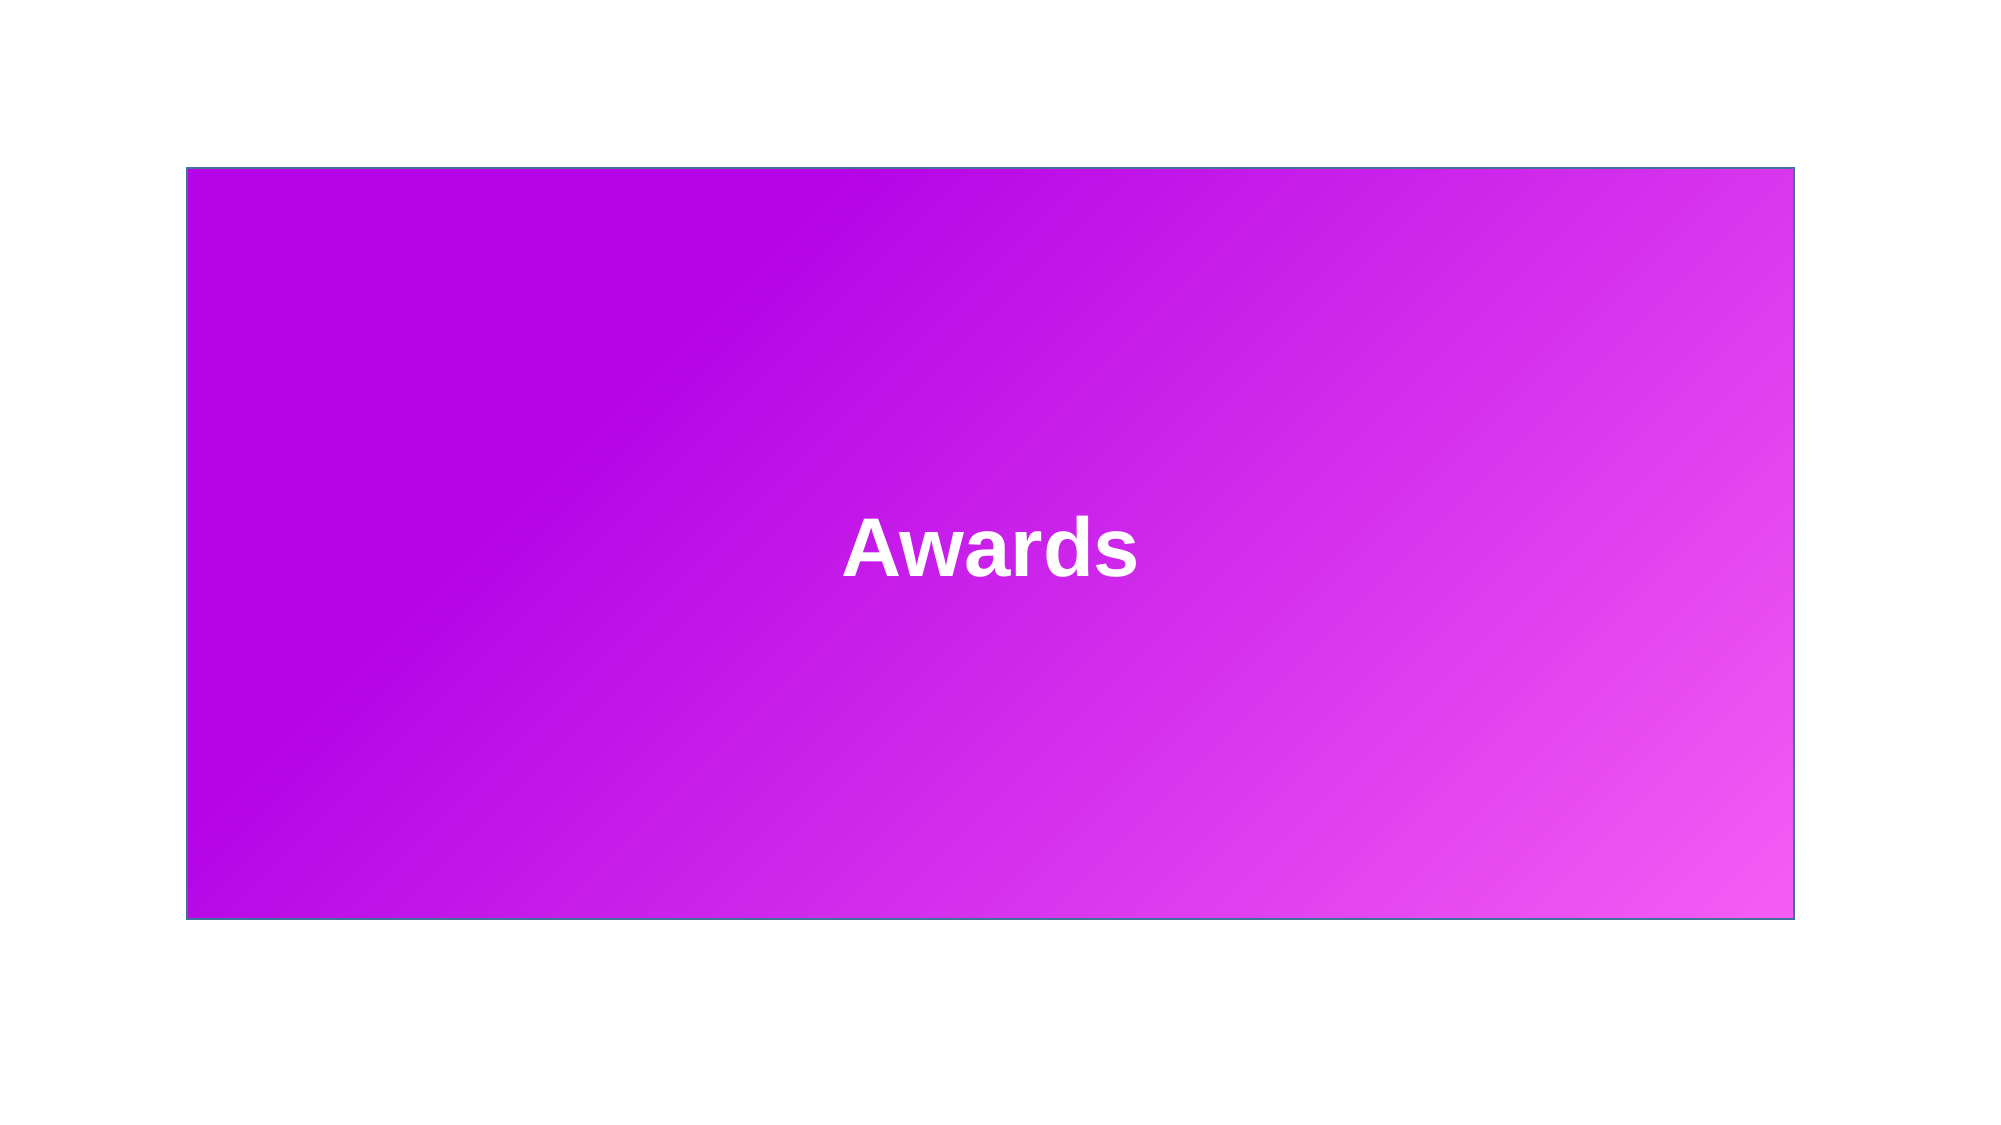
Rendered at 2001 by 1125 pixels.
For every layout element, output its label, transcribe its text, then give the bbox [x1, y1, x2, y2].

text_box Awards [186, 168, 1794, 919]
